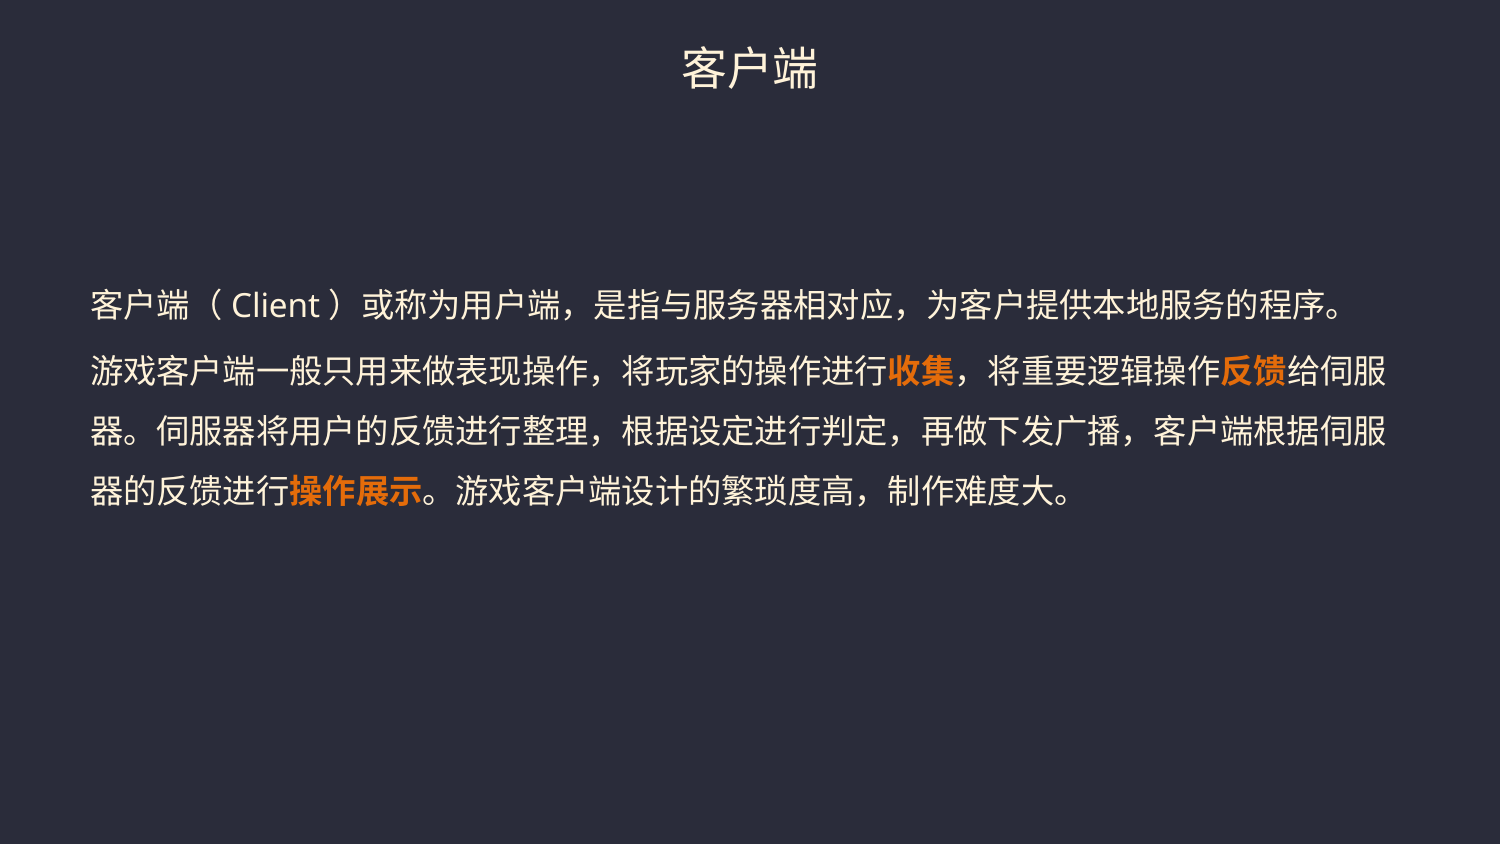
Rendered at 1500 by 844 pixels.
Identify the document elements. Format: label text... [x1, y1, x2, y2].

title 客户端 [75, 32, 1425, 103]
list 客户端（Client）或称为用户端，是指与服务器相对应，为客户提供本地服务的程序。 游戏客户端一般只用来做表现操作，将玩家的操作进行收集，将重要逻辑操作反馈给伺服器。伺服器将用户的反馈进行整理，根据设定进行判定，再做下发广播，客户端根据伺服器的反馈进行操作展示。游戏客户端设计的繁琐度高，制作难度大。 [75, 256, 1425, 754]
